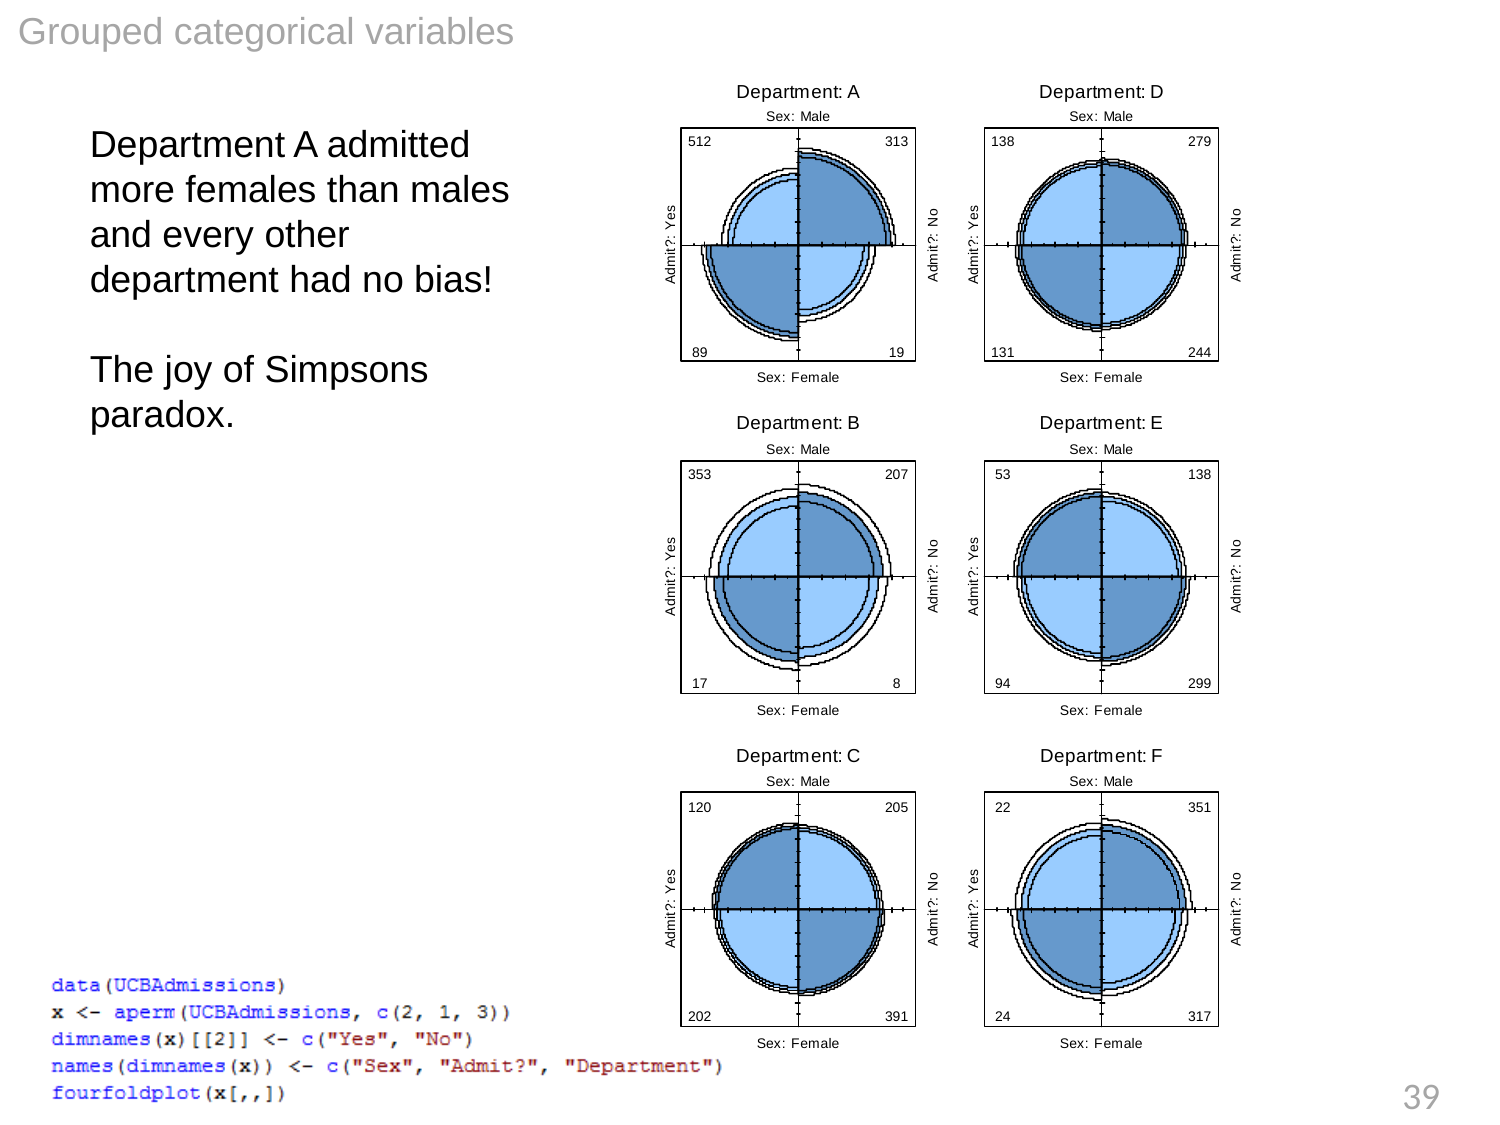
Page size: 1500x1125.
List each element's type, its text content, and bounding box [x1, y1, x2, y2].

text_box Grouped categorical variables [3, 0, 530, 60]
picture [49, 37, 1476, 1107]
text_box Department A admitted more females than males and every other department had no bias! The joy of Simpsons paradox. [74, 112, 419, 443]
